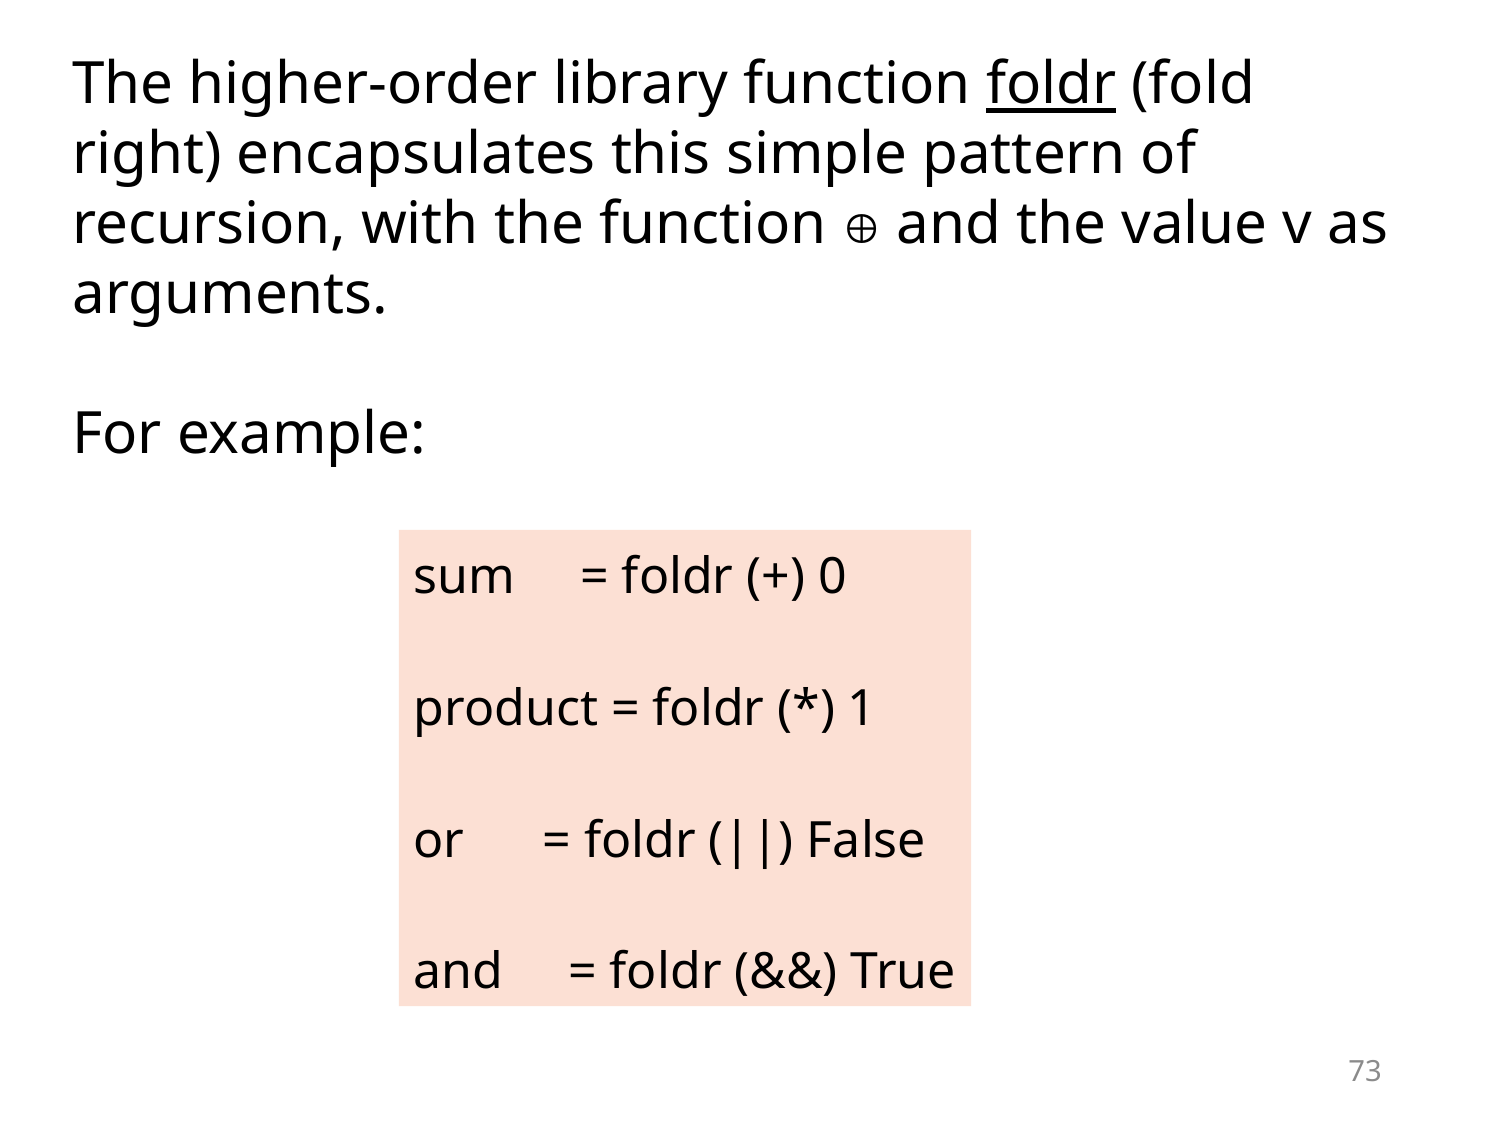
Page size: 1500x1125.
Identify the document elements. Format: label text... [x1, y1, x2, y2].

slide_number 72 [1059, 1042, 1397, 1103]
text_box The higher-order library function foldr (fold right) encapsulates this simple pattern of recursion, with the function  and the value v as arguments. For example: [57, 38, 1424, 473]
text_box sum = foldr (+) 0 product = foldr (*) 1 or = foldr (||) False and = foldr (&&) True [398, 529, 972, 1007]
